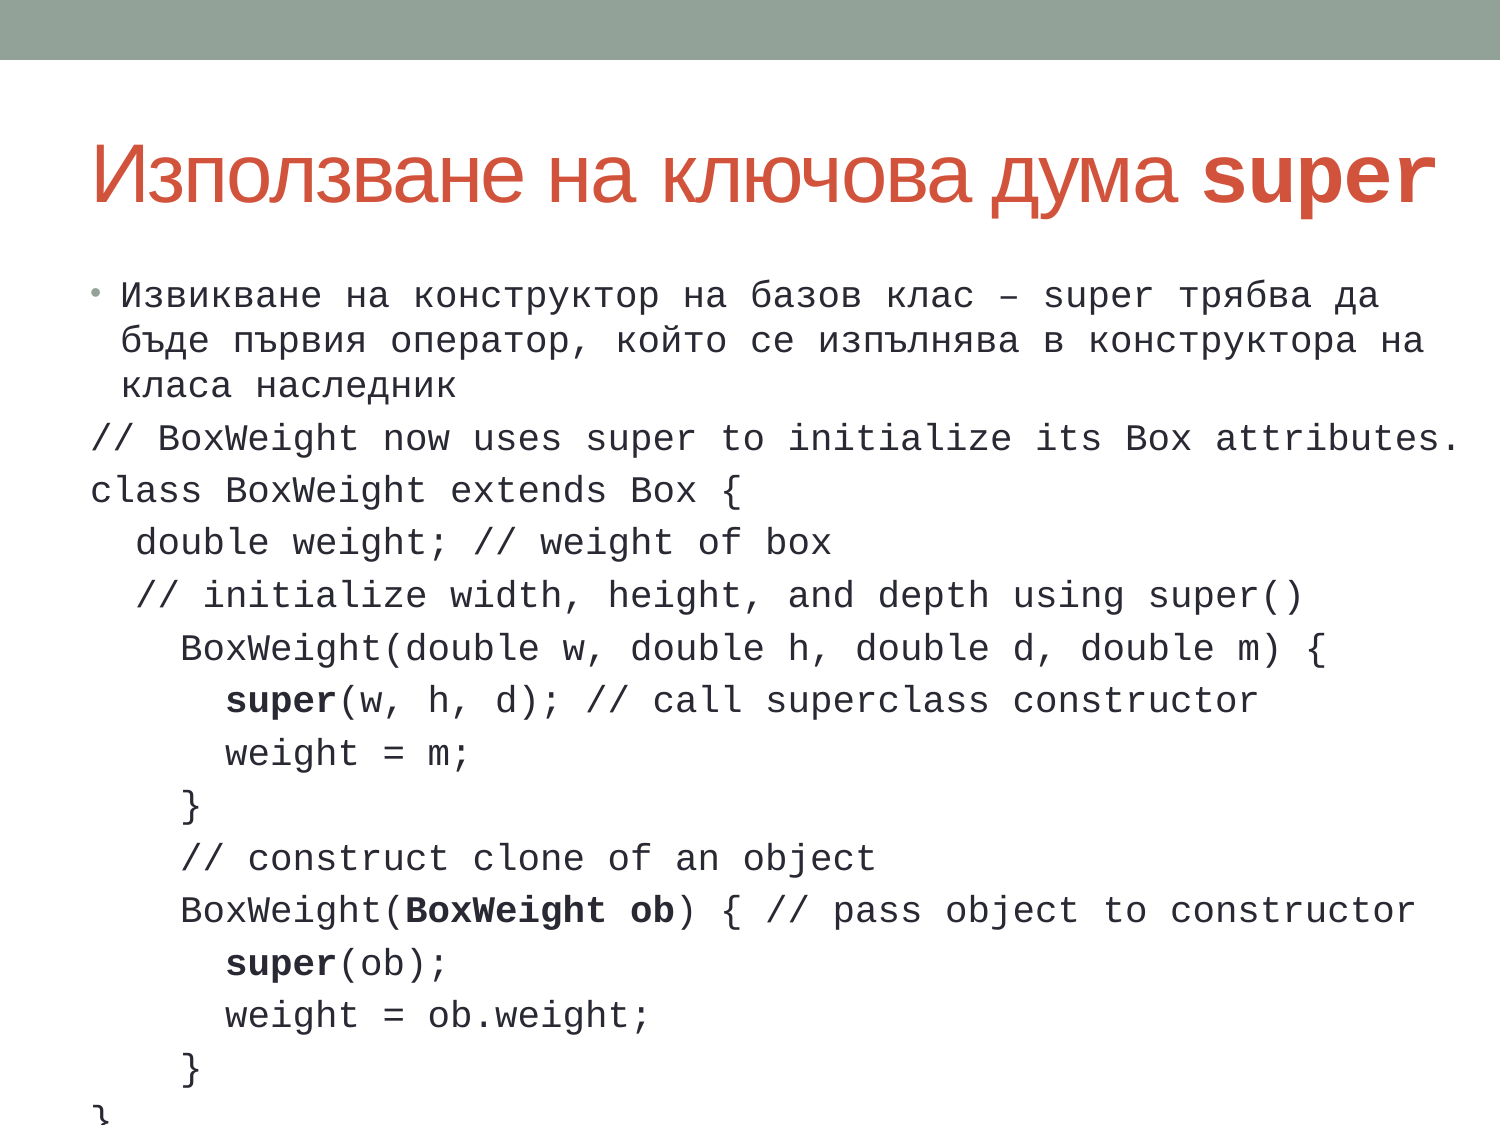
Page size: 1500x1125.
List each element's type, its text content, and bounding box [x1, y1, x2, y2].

title Използване на ключова дума super [75, 87, 1500, 250]
list Извикване на конструктор на базов клас – super трябва да бъде първия оператор, който се изпълнява в конструктора на класа наследник // BoxWeight now uses super to initialize its Box attributes. class BoxWeight extends Box { double weight; // weight of box // initialize width, height, and depth using super() BoxWeight(double w, double h, double d, double m) { super(w, h, d); // call superclass constructor weight = m; } // construct clone of an object BoxWeight(BoxWeight ob) { // pass object to constructor super(ob); weight = ob.weight; } } [75, 262, 1500, 1063]
